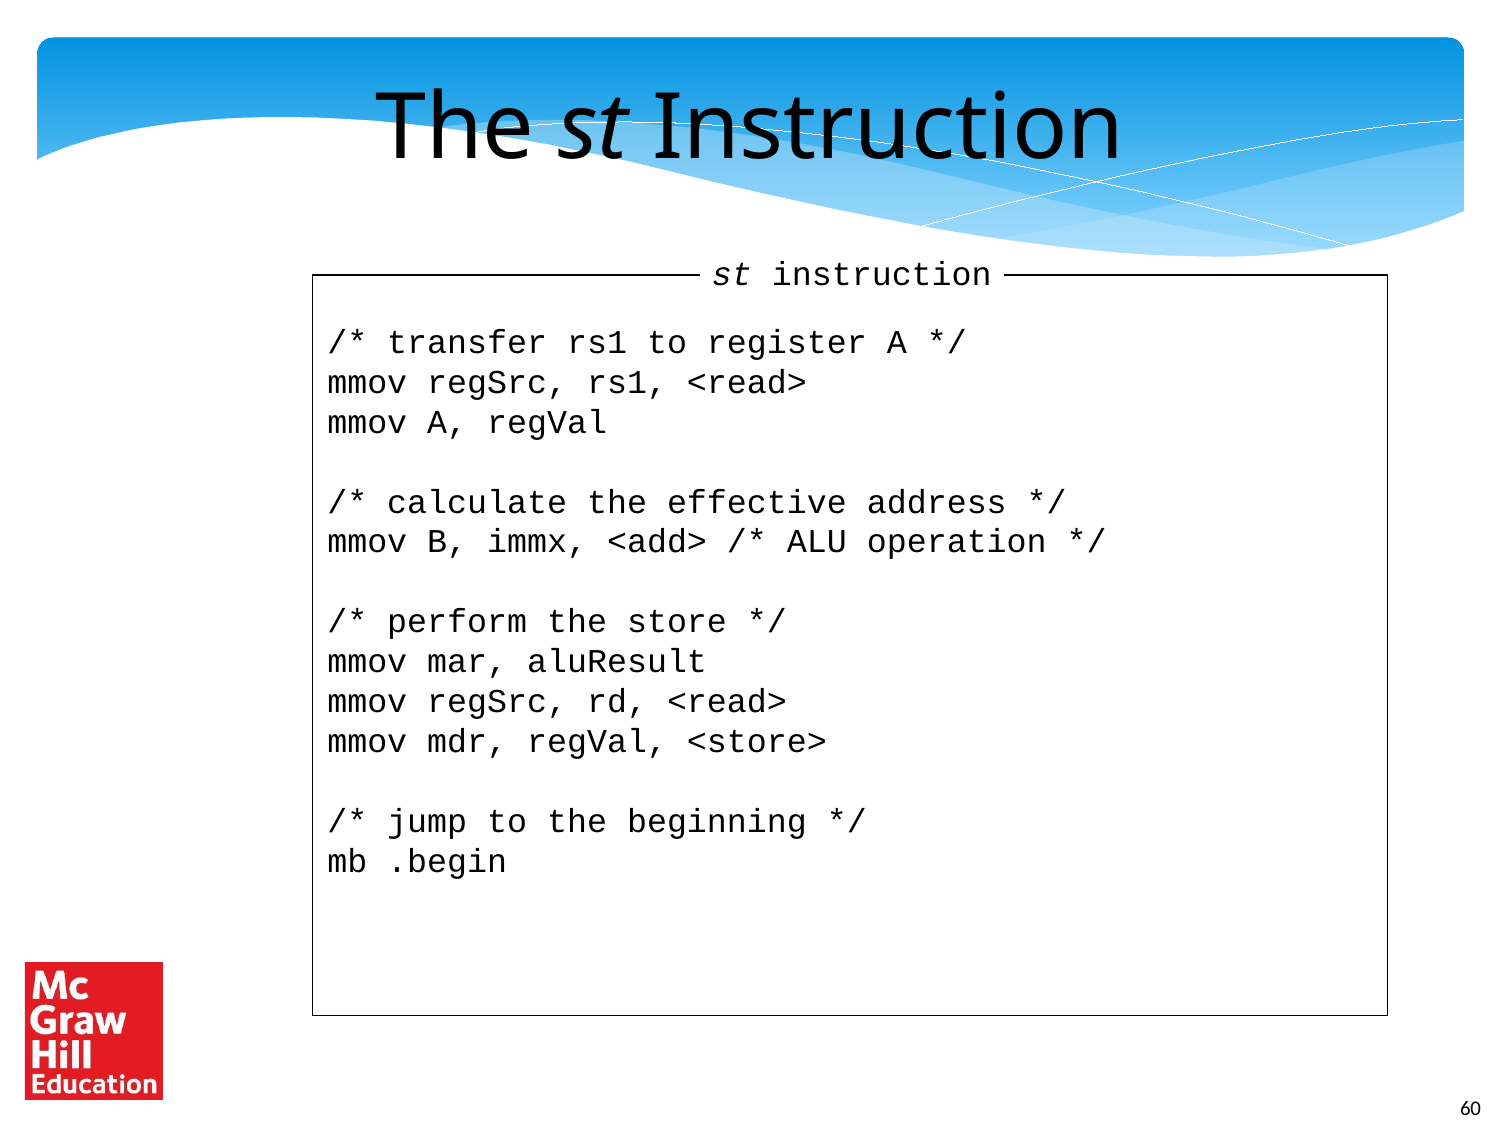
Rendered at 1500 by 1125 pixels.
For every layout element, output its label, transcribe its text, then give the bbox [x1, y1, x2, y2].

text_box st instruction [697, 244, 1007, 300]
text_box /* transfer rs1 to register A */ mmov regSrc, rs1, <read> mmov A, regVal /* calculate the effective address */ mmov B, immx, <add> /* ALU operation */ /* perform the store */ mmov mar, aluResult mmov regSrc, rd, <read> mmov mdr, regVal, <store> /* jump to the beginning */ mb .begin [312, 312, 1363, 887]
title The st Instruction [141, 44, 1359, 199]
text_box [311, 274, 1389, 1017]
picture [24, 962, 163, 1100]
